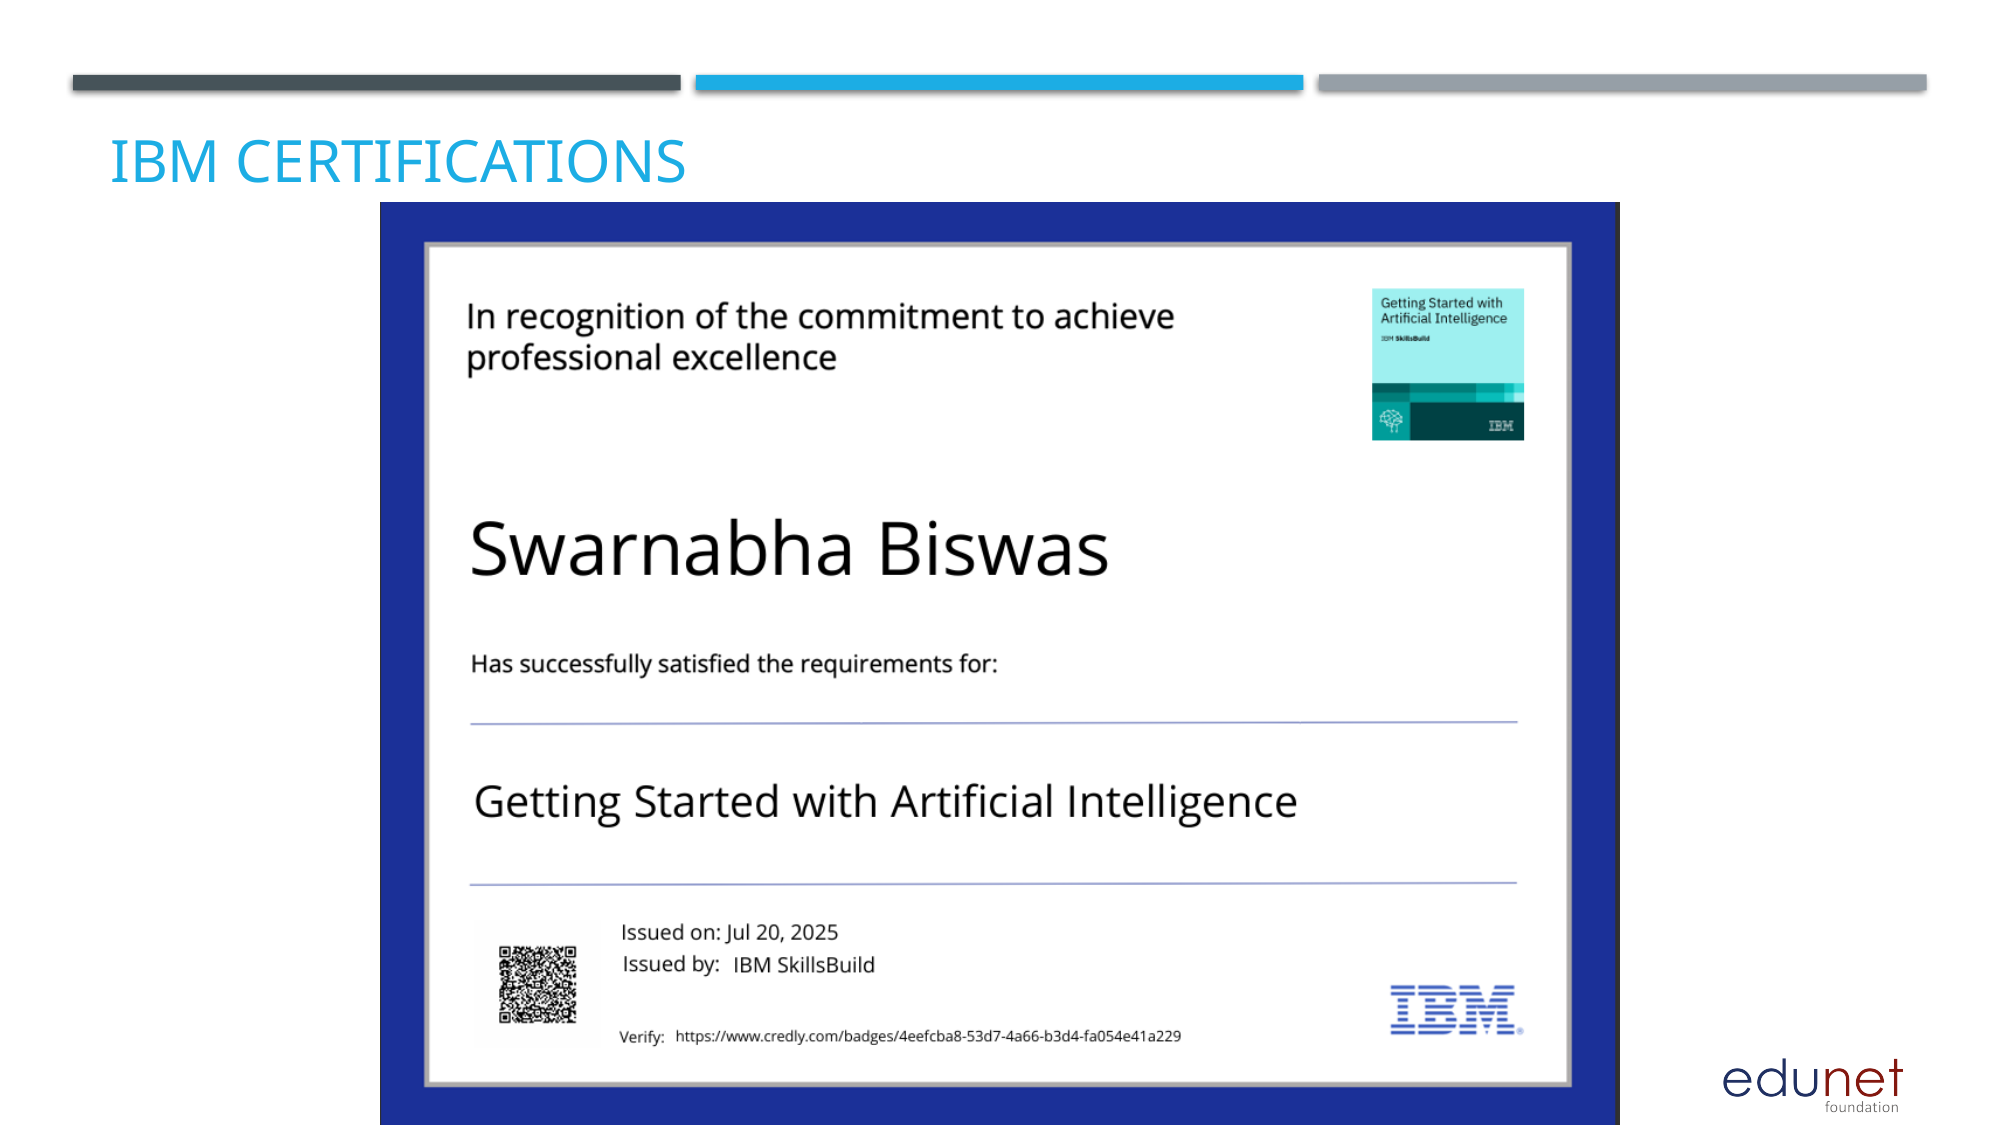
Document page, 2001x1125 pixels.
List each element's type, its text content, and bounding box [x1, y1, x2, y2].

picture [379, 201, 1621, 1125]
picture [1719, 1056, 1905, 1116]
title IBM Certifications [95, 115, 1905, 203]
